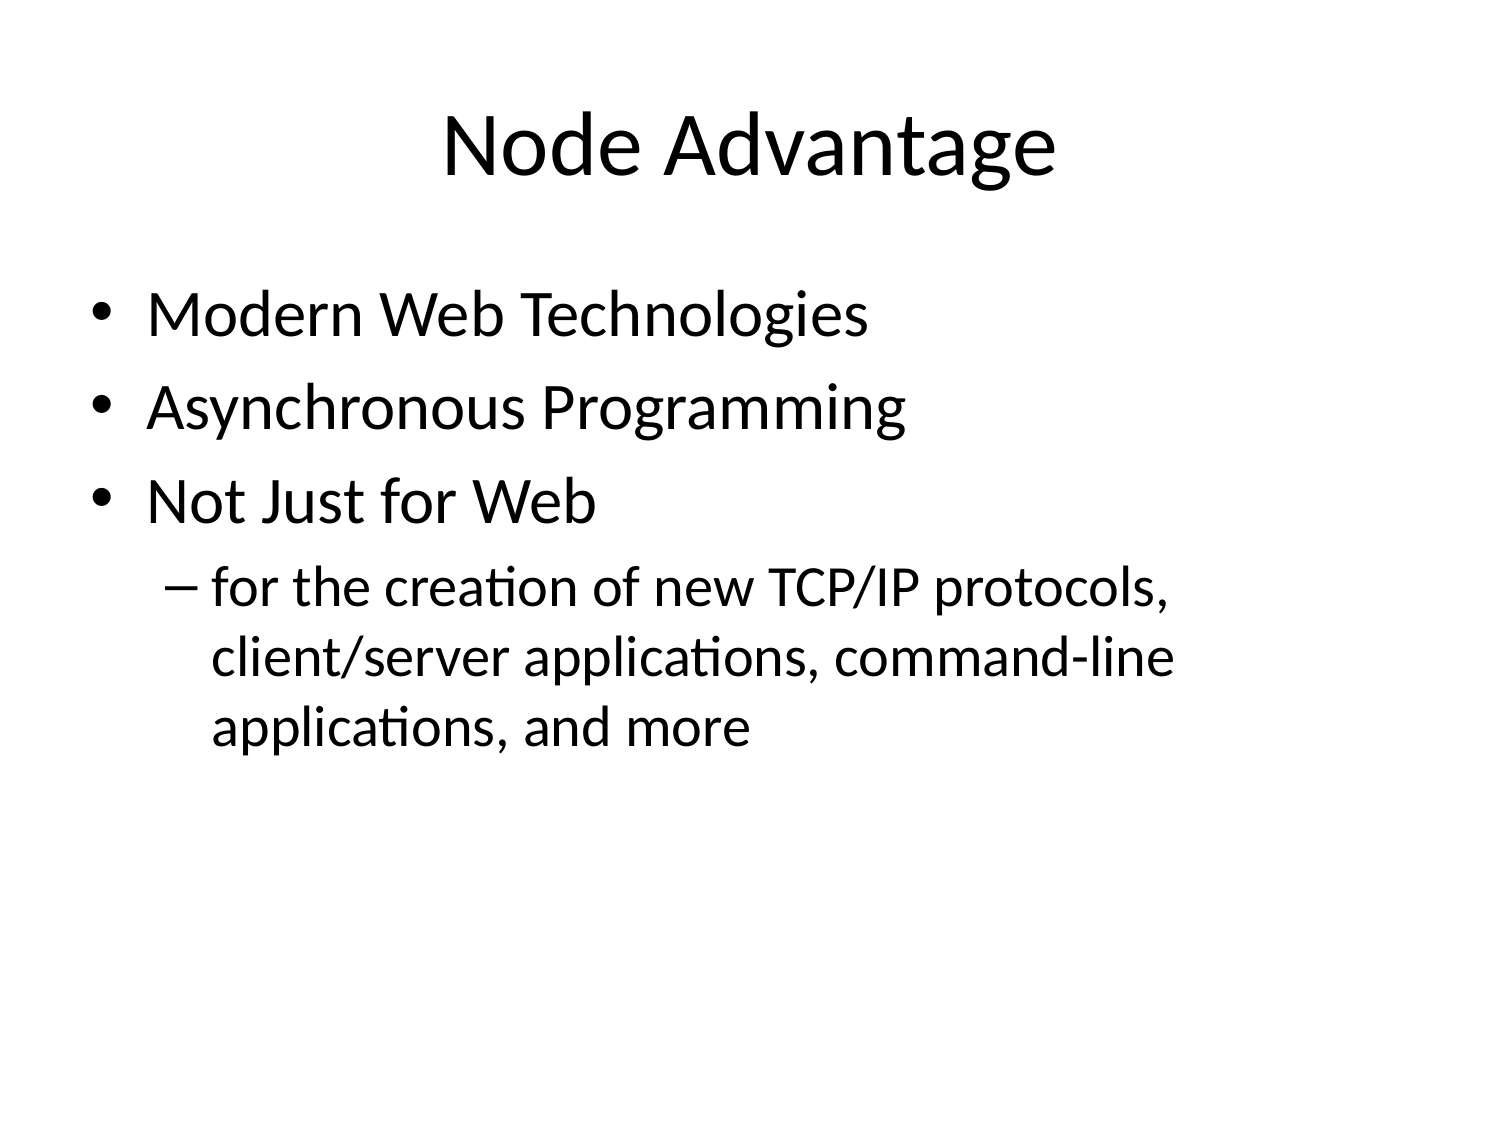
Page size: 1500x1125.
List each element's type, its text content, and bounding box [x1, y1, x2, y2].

list Modern Web Technologies Asynchronous Programming Not Just for Web for the creation of new TCP/IP protocols, client/server applications, command-line applications, and more [75, 262, 1425, 1005]
title Node Advantage [75, 45, 1425, 233]
